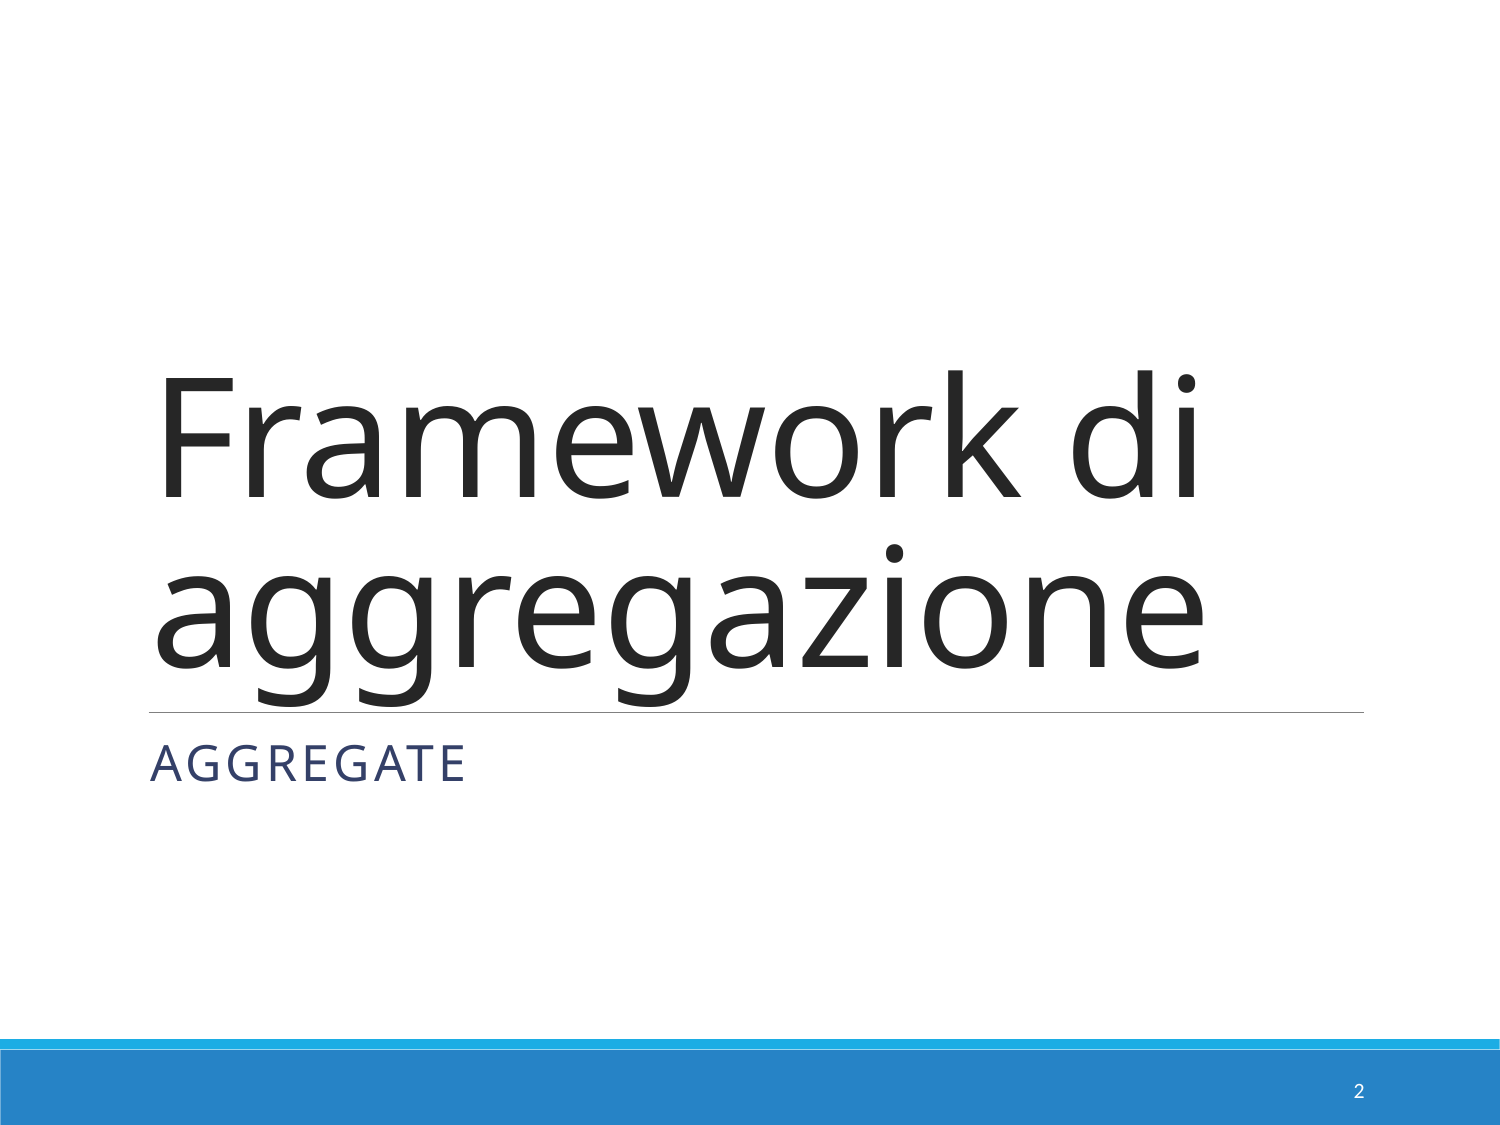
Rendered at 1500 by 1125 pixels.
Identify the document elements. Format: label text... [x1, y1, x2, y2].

title Framework di aggregazione [135, 124, 1373, 710]
slide_number 2 [1218, 1059, 1380, 1120]
list Aggregate [135, 730, 1373, 918]
